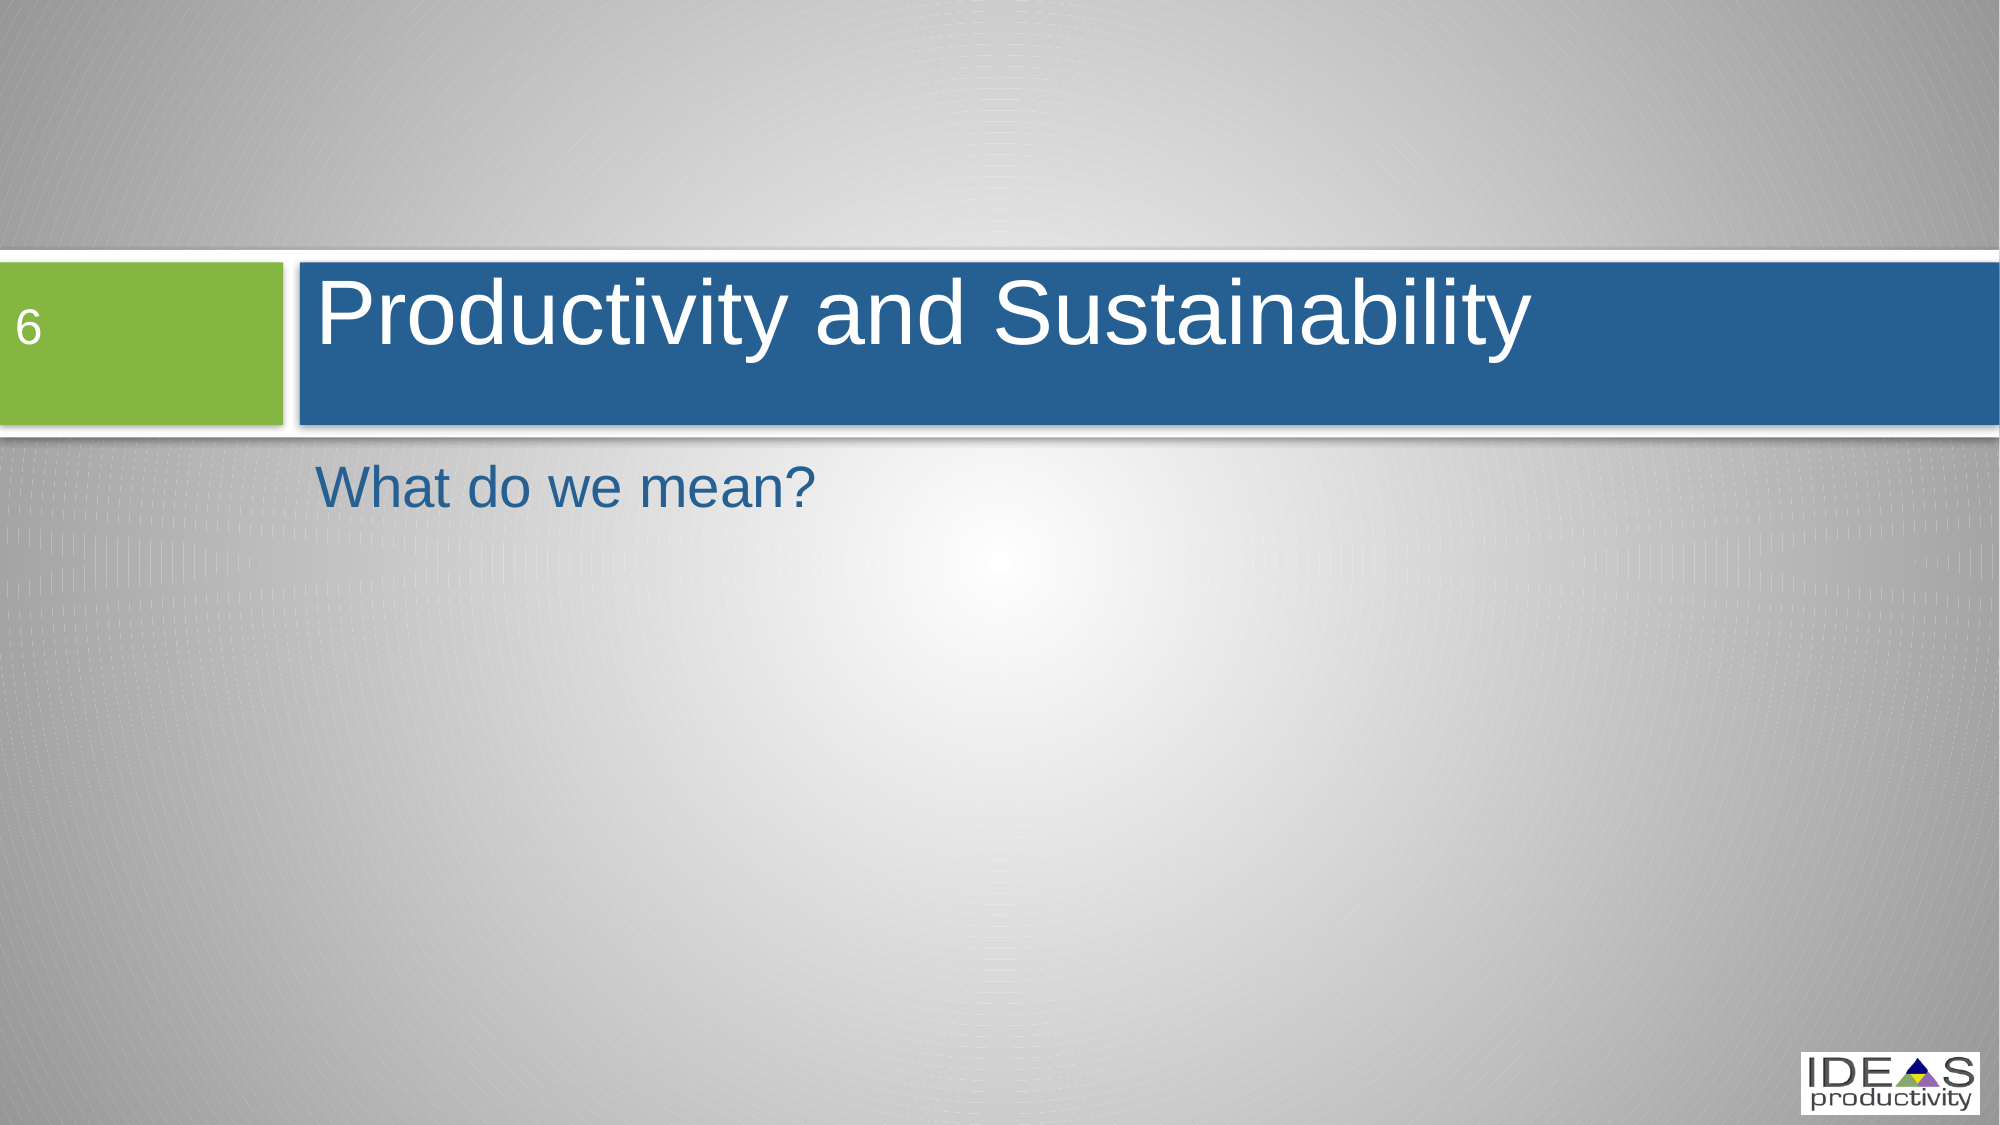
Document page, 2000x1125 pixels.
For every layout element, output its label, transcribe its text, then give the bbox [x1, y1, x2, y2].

title Productivity and Sustainability [299, 262, 1967, 373]
picture [1801, 1052, 1980, 1115]
slide_number 6 [0, 287, 284, 403]
list What do we mean? [299, 449, 1858, 725]
